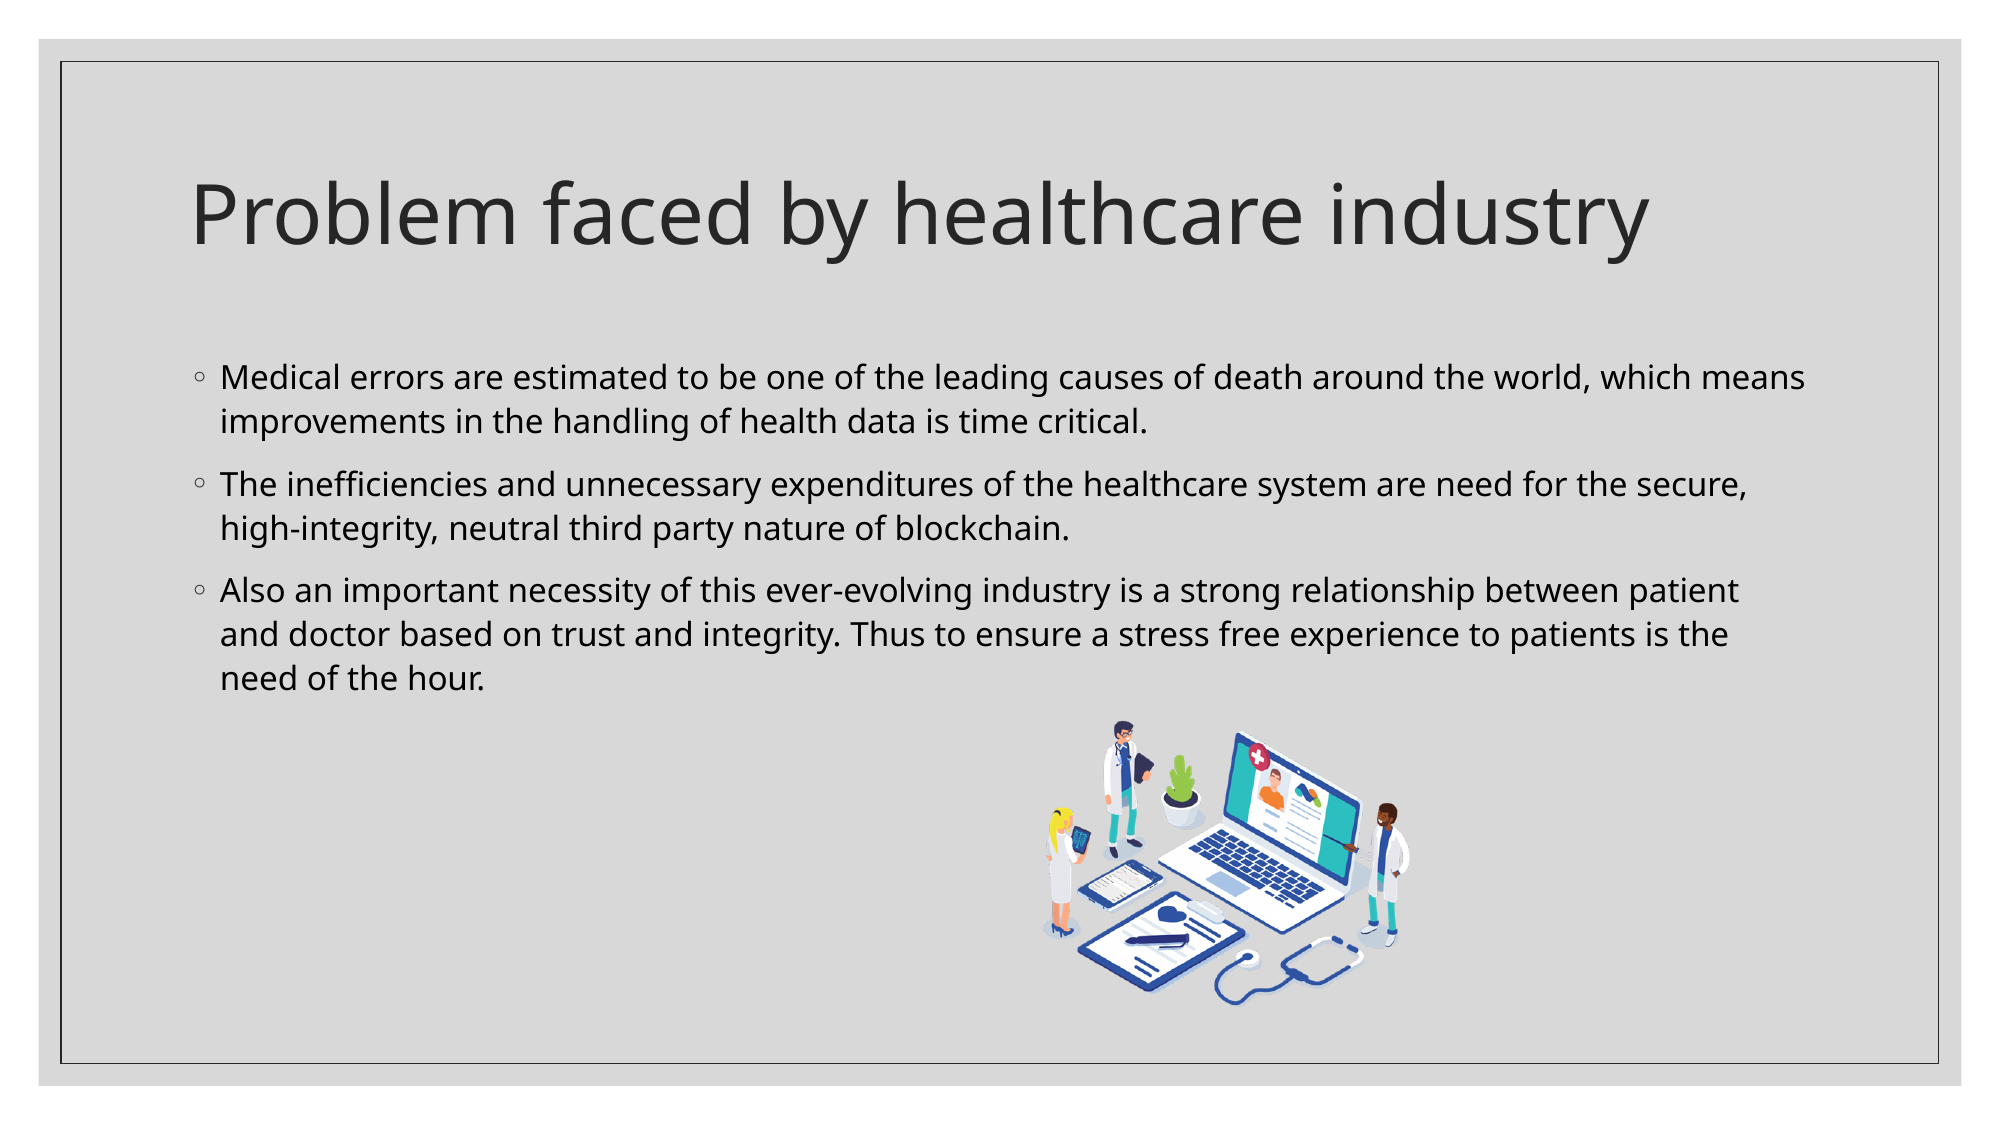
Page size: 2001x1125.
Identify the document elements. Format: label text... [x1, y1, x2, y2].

list Medical errors are estimated to be one of the leading causes of death around the world, which means improvements in the handling of health data is time critical. The inefficiencies and unnecessary expenditures of the healthcare system are need for the secure, high-integrity, neutral third party nature of blockchain. Also an important necessity of this ever-evolving industry is a strong relationship between patient and doctor based on trust and integrity. Thus to ensure a stress free experience to patients is the need of the hour. [174, 345, 1825, 977]
picture [1035, 707, 1417, 1020]
title Problem faced by healthcare industry [174, 105, 1825, 331]
